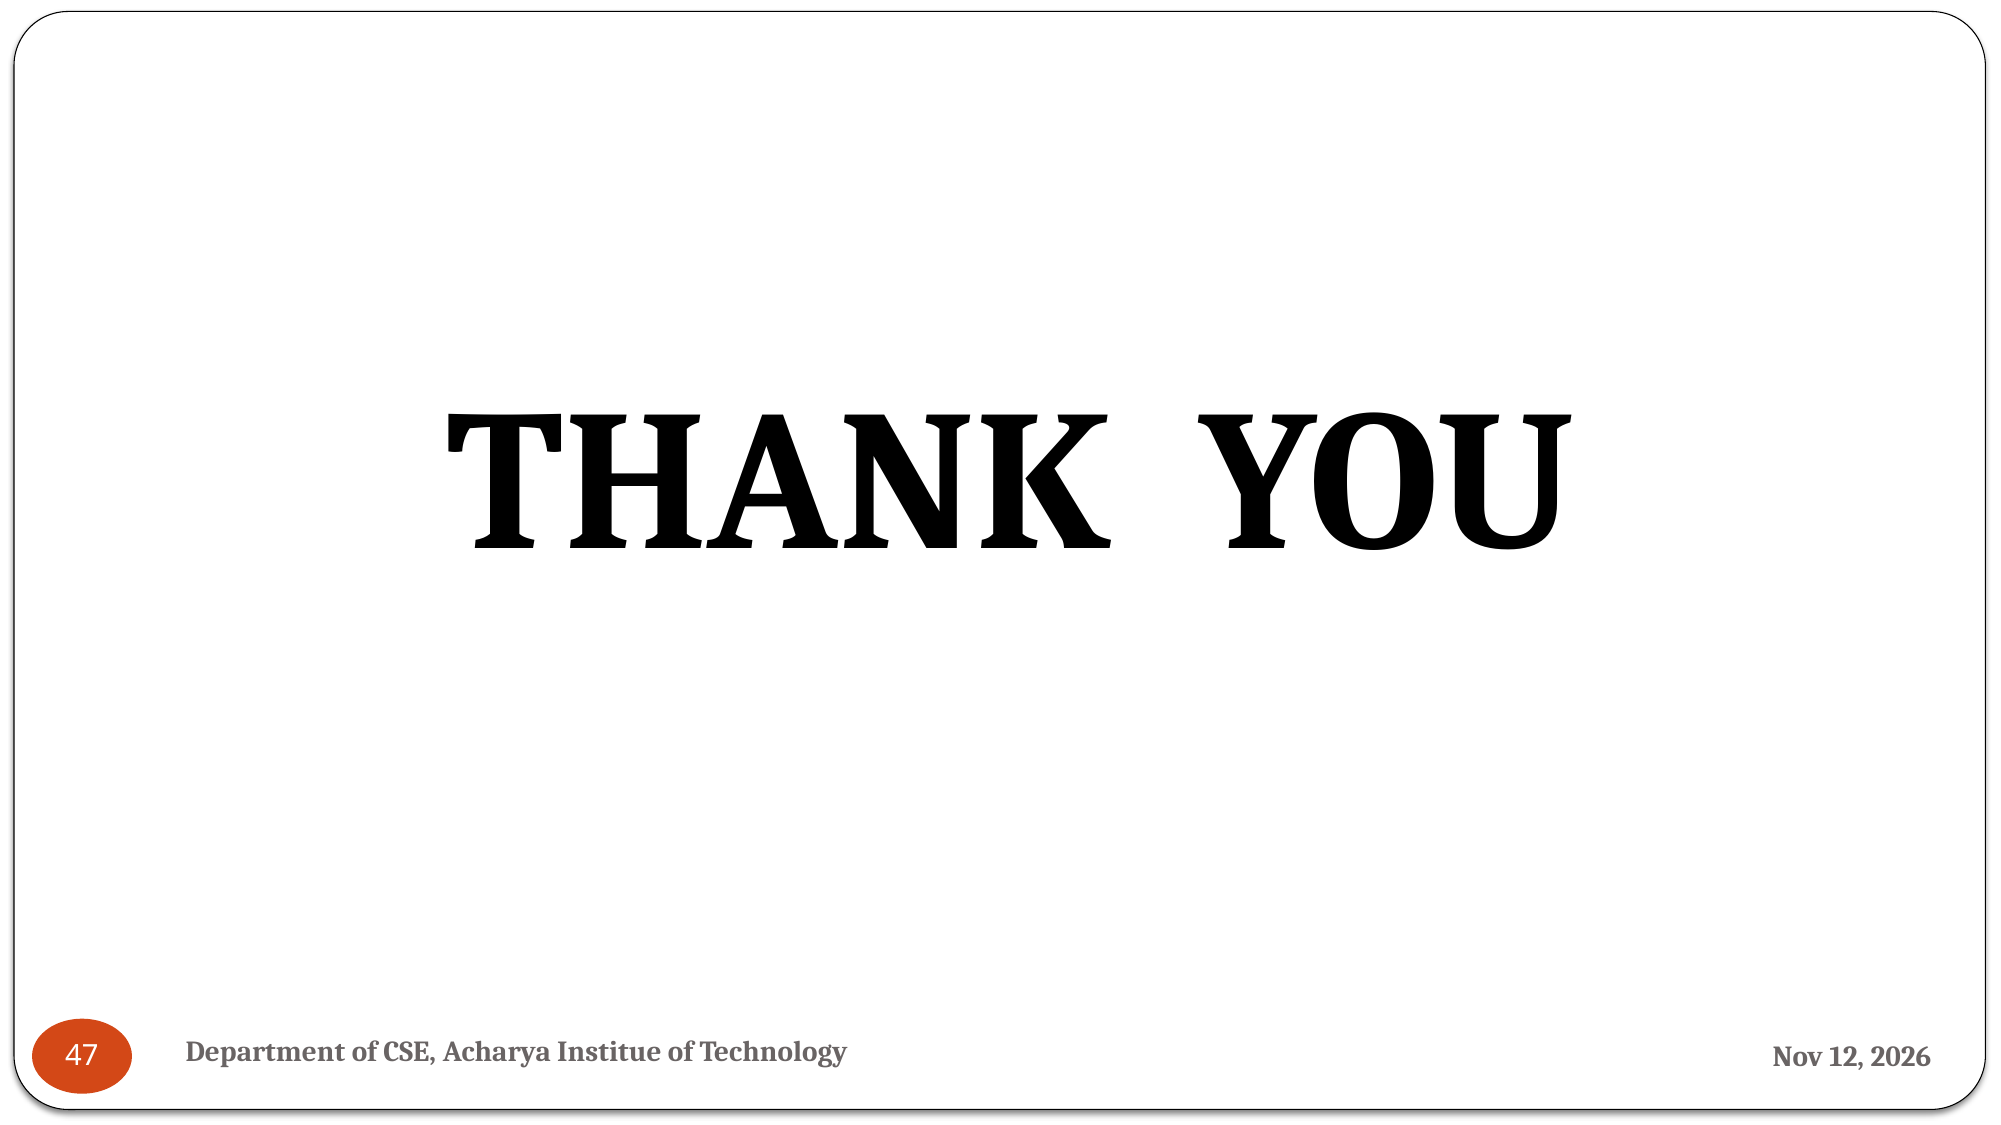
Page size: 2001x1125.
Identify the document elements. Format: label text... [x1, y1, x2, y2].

slide_number 47 [32, 1018, 132, 1094]
footer Department of CSE, Acharya Institue of Technology [131, 1012, 903, 1088]
list THANK YOU [70, 88, 1953, 988]
slide_number 31-Jul-24 [1743, 1015, 1962, 1094]
